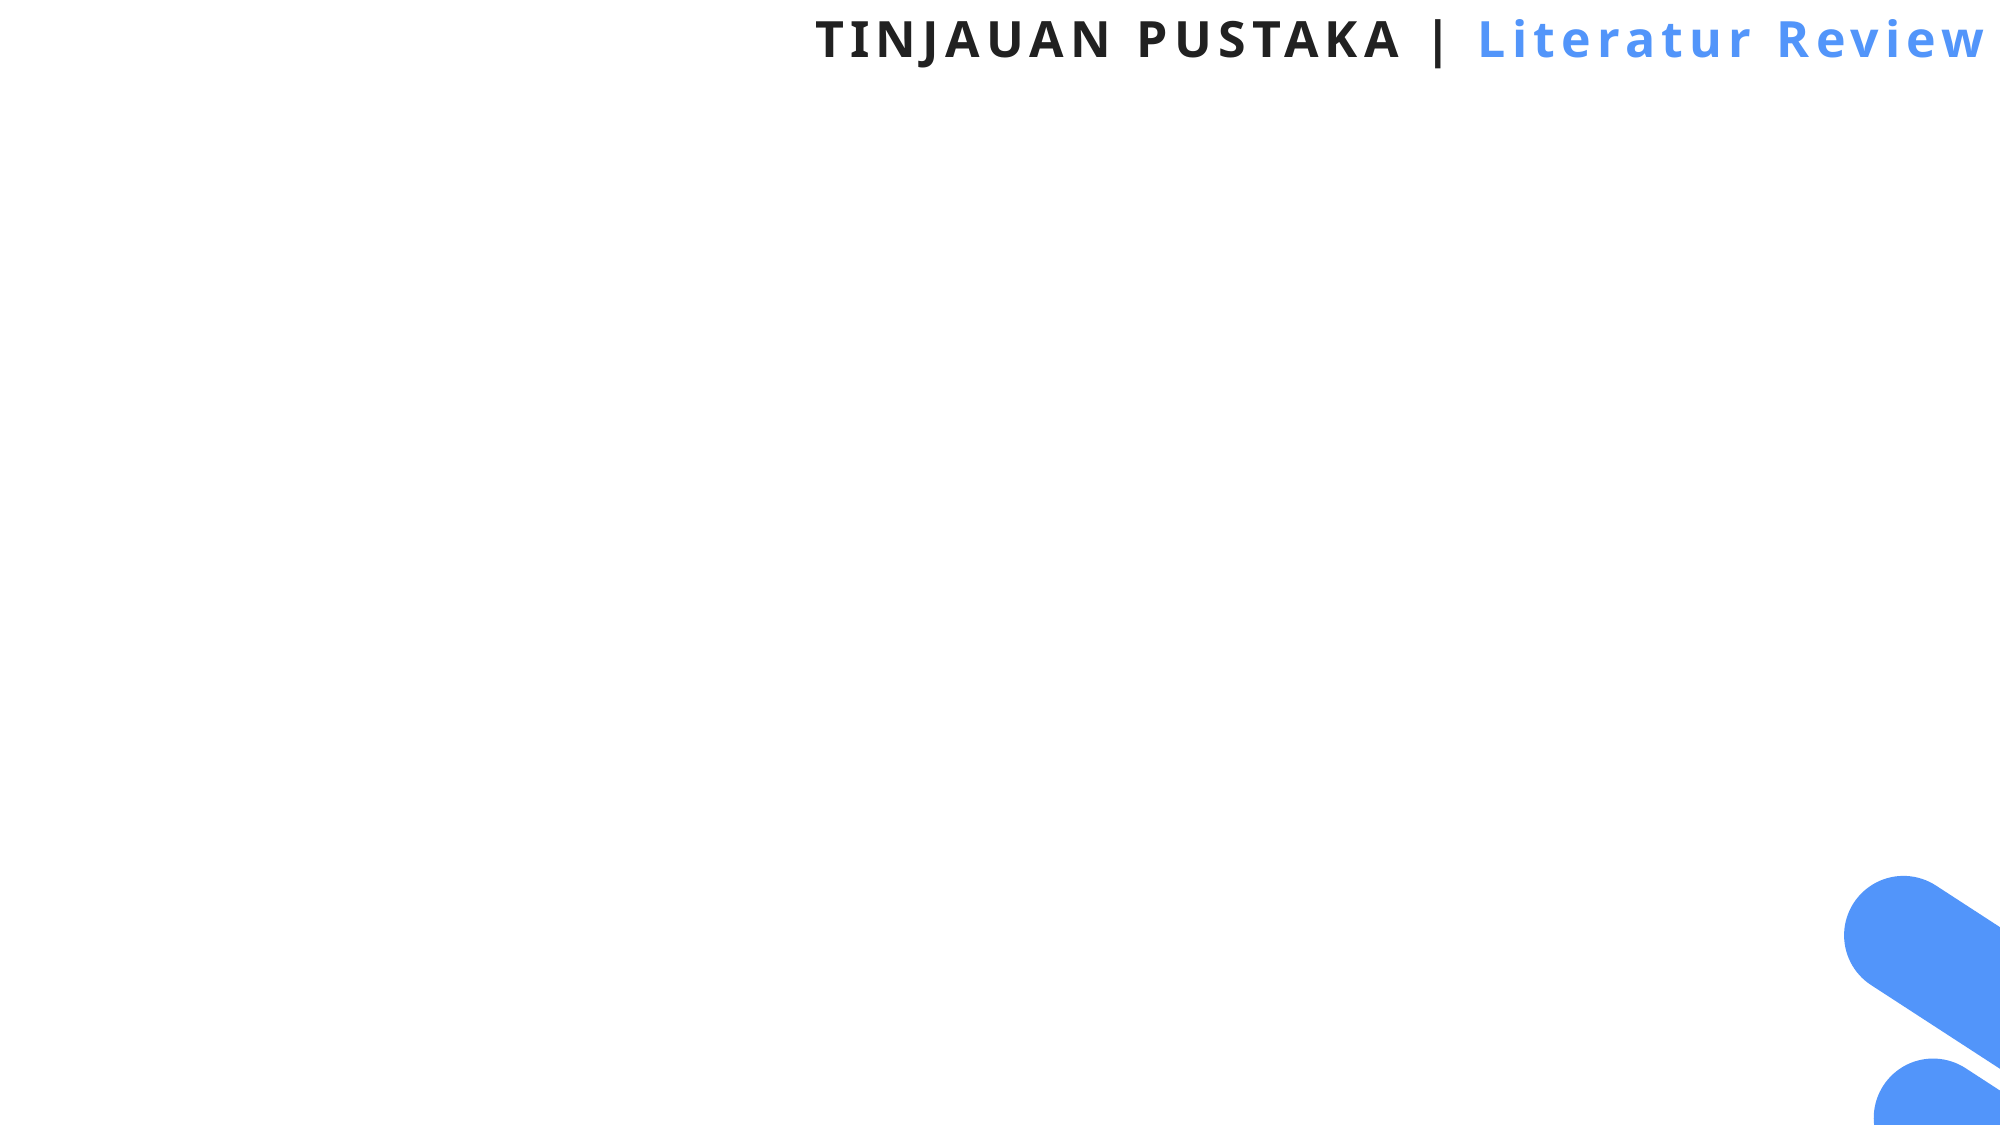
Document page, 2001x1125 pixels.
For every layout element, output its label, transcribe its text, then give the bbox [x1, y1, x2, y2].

text_box [1843, 874, 2000, 1071]
text_box TINJAUAN PUSTAKA | Literatur Review [478, 0, 2000, 75]
text_box [1872, 1057, 2000, 1125]
